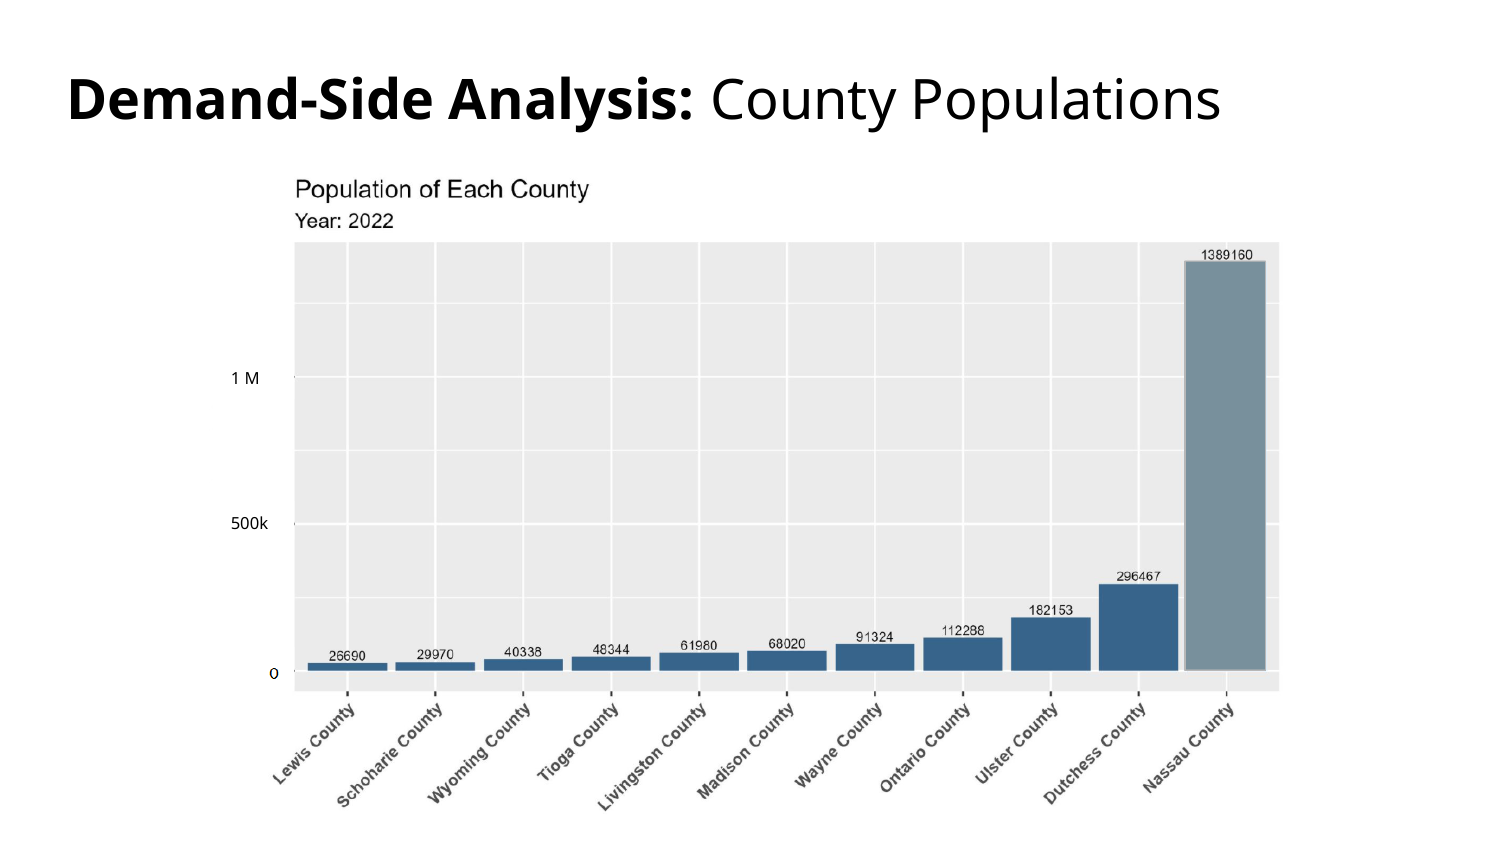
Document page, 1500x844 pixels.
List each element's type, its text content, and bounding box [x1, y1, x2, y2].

title Demand-Side Analysis: County Populations [51, 9, 1449, 146]
picture [157, 145, 1342, 831]
